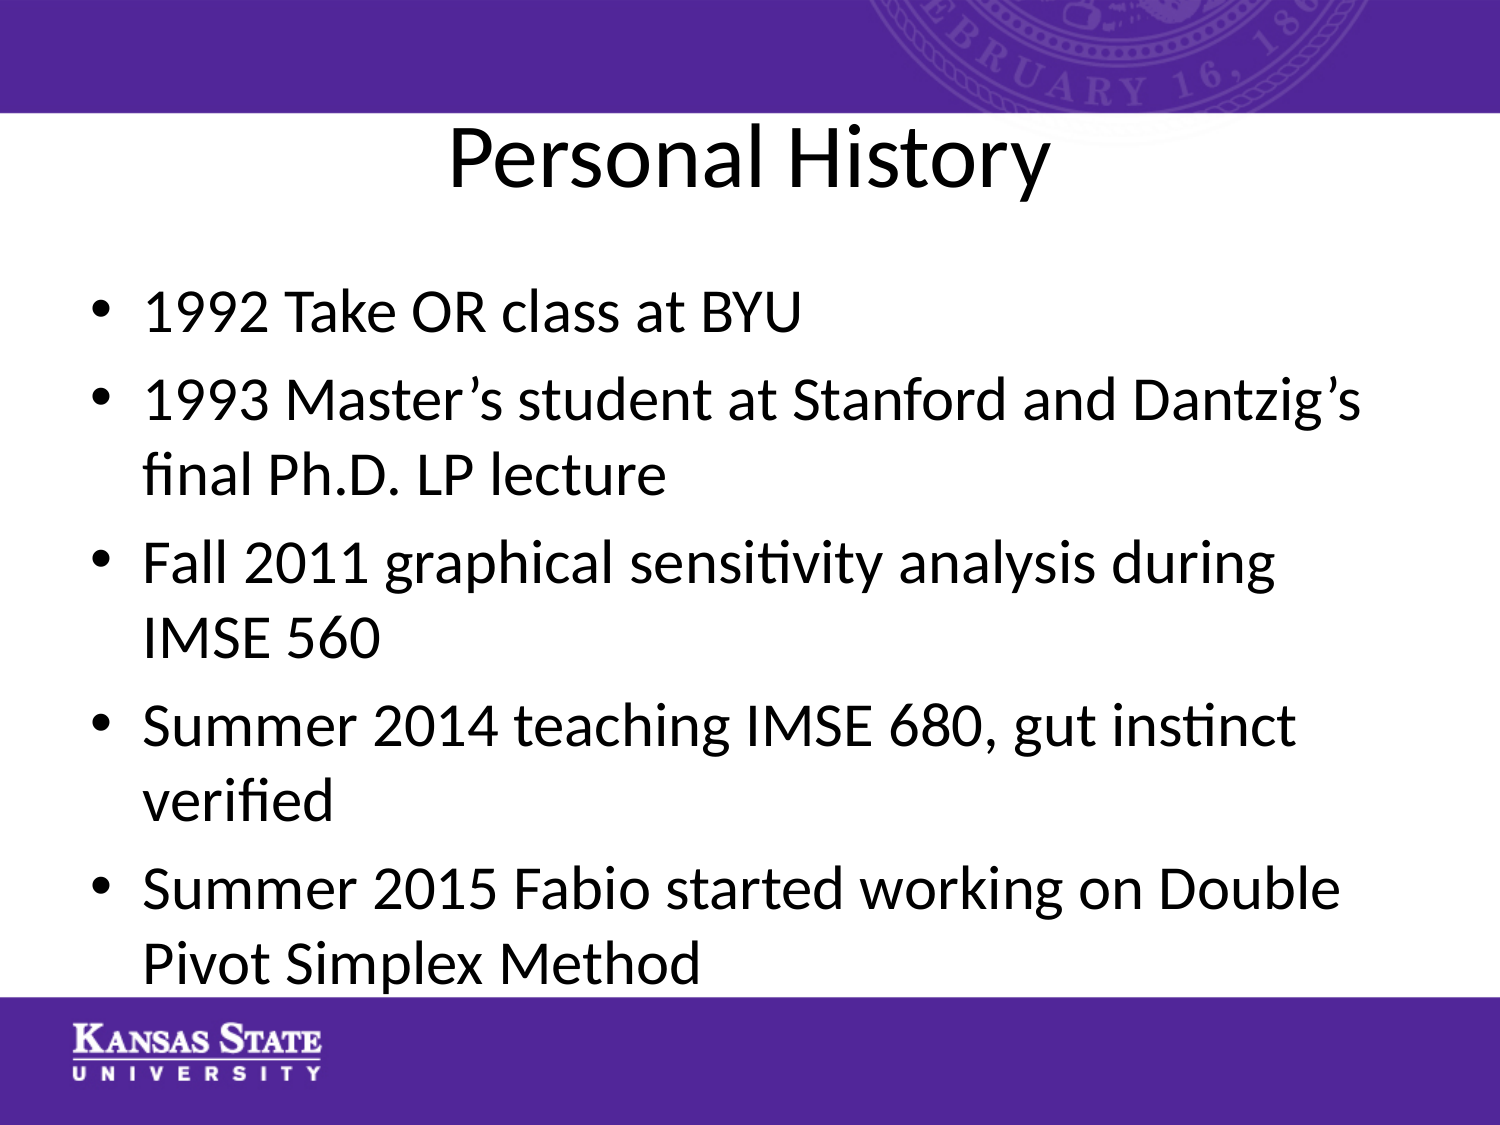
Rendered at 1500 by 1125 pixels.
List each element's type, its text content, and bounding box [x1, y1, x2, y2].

title Personal History [75, 57, 1425, 245]
list 1992 Take OR class at BYU 1993 Master’s student at Stanford and Dantzig’s final Ph.D. LP lecture Fall 2011 graphical sensitivity analysis during IMSE 560 Summer 2014 teaching IMSE 680, gut instinct verified Summer 2015 Fabio started working on Double Pivot Simplex Method [75, 262, 1425, 1005]
picture [0, 0, 1500, 1125]
